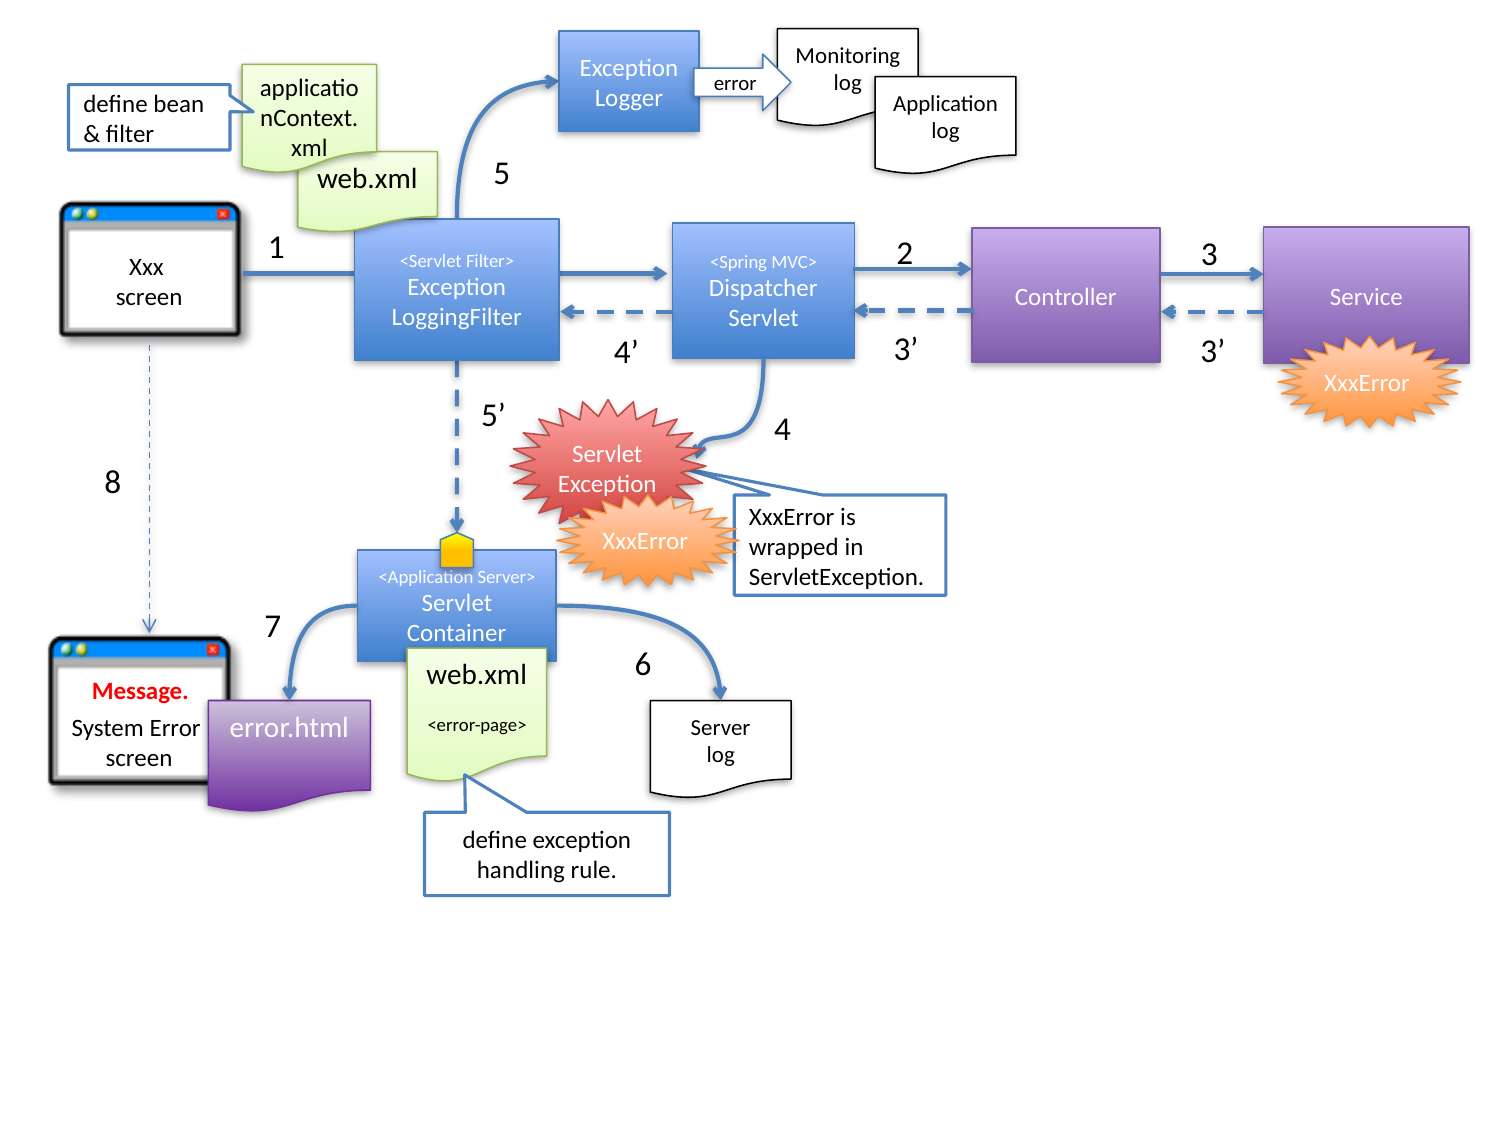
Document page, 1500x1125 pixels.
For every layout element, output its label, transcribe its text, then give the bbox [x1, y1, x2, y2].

text_box Server log [649, 699, 792, 799]
text_box Application log [874, 75, 1017, 175]
text_box [538, 398, 674, 432]
text_box error.html [260, 699, 372, 812]
text_box Exception Logger [558, 30, 700, 132]
text_box [538, 503, 551, 514]
text_box Monitoring log [776, 27, 919, 127]
text_box 5’ [466, 386, 545, 441]
text_box 3’ [1185, 321, 1264, 377]
text_box web.xml <error-page> [406, 647, 548, 782]
text_box define exception handling rule. [422, 772, 672, 898]
text_box applicationContext.xml [241, 63, 378, 173]
text_box 8 [89, 452, 144, 508]
text_box 7 [260, 596, 328, 652]
text_box 4 [759, 399, 838, 455]
text_box <Servlet Filter> Exception LoggingFilter [354, 218, 560, 272]
text_box <Servlet Filter> Exception LoggingFilter [354, 282, 560, 361]
text_box <Application Server> Servlet Container [357, 549, 557, 662]
text_box 2 [881, 223, 960, 268]
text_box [679, 374, 781, 443]
picture [31, 151, 267, 387]
text_box Service [1263, 226, 1470, 364]
text_box Servlet Exception [516, 432, 698, 503]
text_box [509, 463, 516, 469]
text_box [438, 98, 577, 202]
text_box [288, 605, 358, 701]
picture [21, 580, 257, 841]
text_box 3’ [878, 319, 957, 375]
text_box 4’ [599, 322, 678, 378]
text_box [1278, 336, 1462, 428]
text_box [556, 494, 740, 587]
text_box [439, 533, 475, 569]
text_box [555, 605, 721, 701]
text_box web.xml [296, 150, 439, 233]
text_box XxxError is wrapped in ServletException. [701, 471, 948, 598]
text_box <Spring MVC> Dispatcher Servlet [672, 222, 855, 359]
text_box error [693, 53, 792, 112]
text_box 1 [272, 218, 332, 272]
text_box 3 [1186, 225, 1265, 272]
text_box [698, 463, 707, 469]
text_box Controller [971, 227, 1161, 363]
text_box define bean & filter [66, 82, 256, 150]
